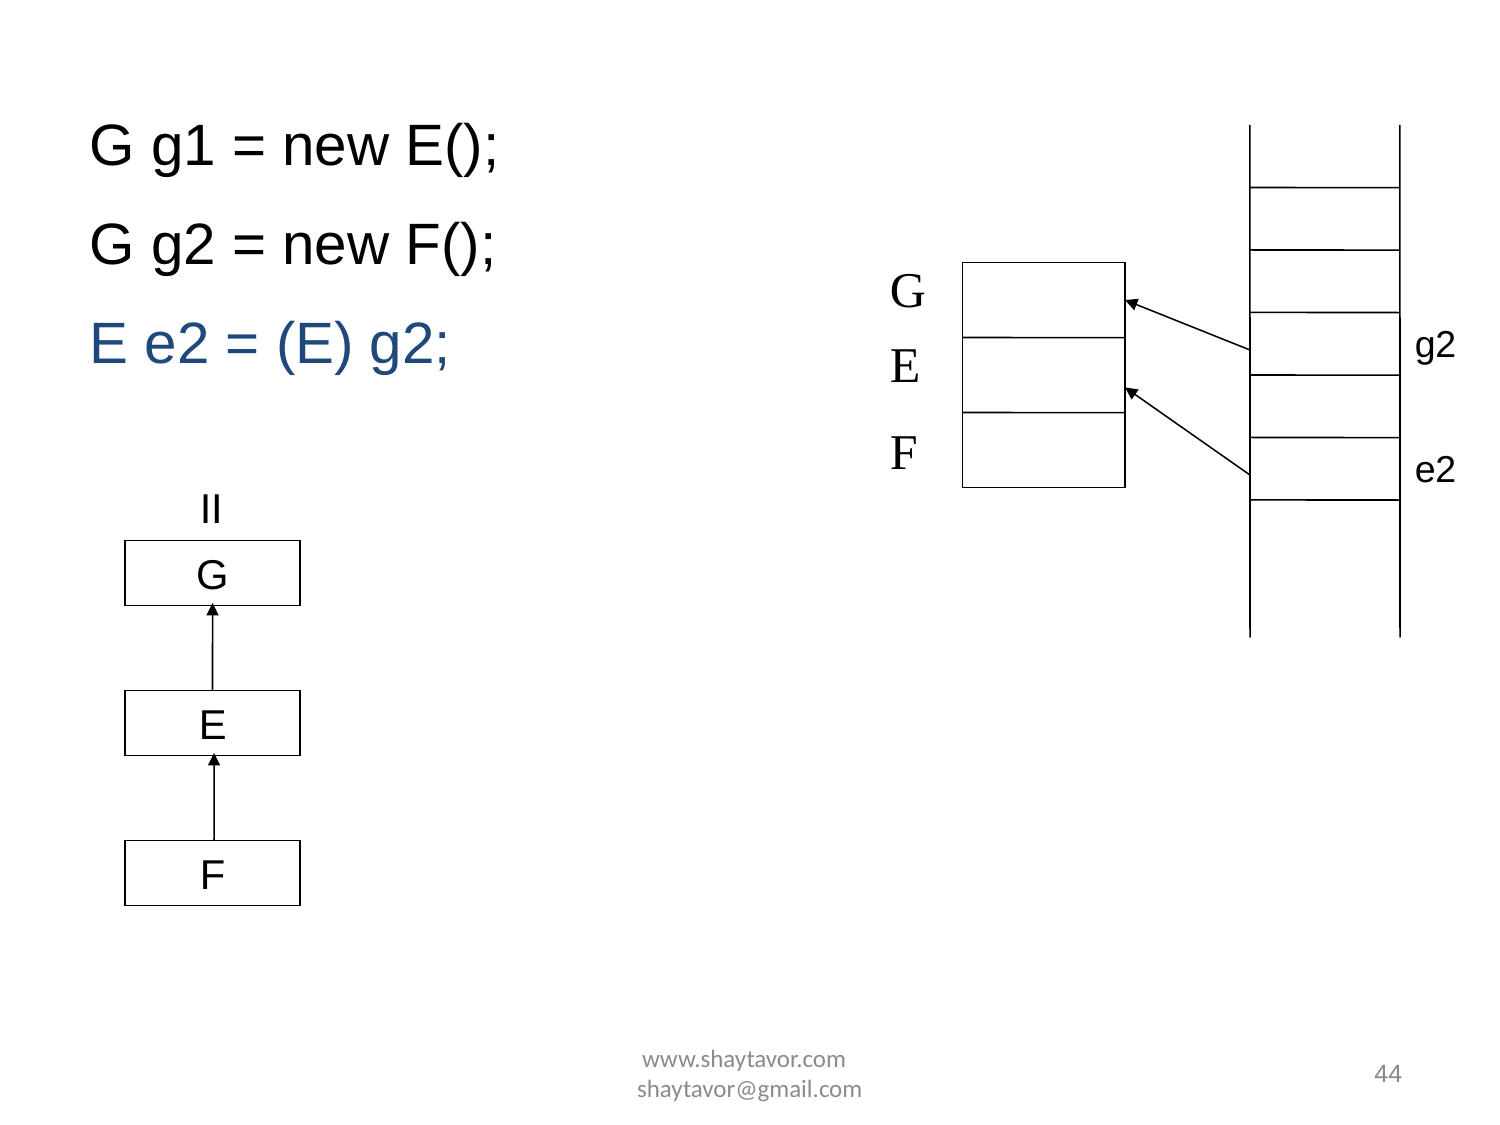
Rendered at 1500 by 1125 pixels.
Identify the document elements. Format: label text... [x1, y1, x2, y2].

text_box [207, 753, 221, 841]
text_box g2 [1400, 312, 1500, 373]
text_box [963, 413, 1125, 488]
text_box G g1 = new E(); G g2 = new F(); E e2 = (E) g2; [74, 99, 913, 383]
text_box [963, 262, 1125, 337]
text_box E [874, 338, 963, 412]
text_box [1125, 387, 1251, 476]
text_box [206, 603, 219, 691]
slide_number 44 [1359, 1042, 1425, 1103]
text_box F [125, 840, 300, 906]
text_box E [125, 690, 300, 756]
text_box II [112, 474, 238, 540]
text_box [1125, 298, 1250, 351]
text_box F [874, 412, 963, 500]
text_box [963, 338, 1125, 412]
text_box G [125, 540, 300, 606]
text_box G [874, 249, 963, 338]
text_box e2 [1400, 437, 1500, 498]
footer www.shaytavor.com shaytavor@gmail.com [512, 1042, 988, 1103]
